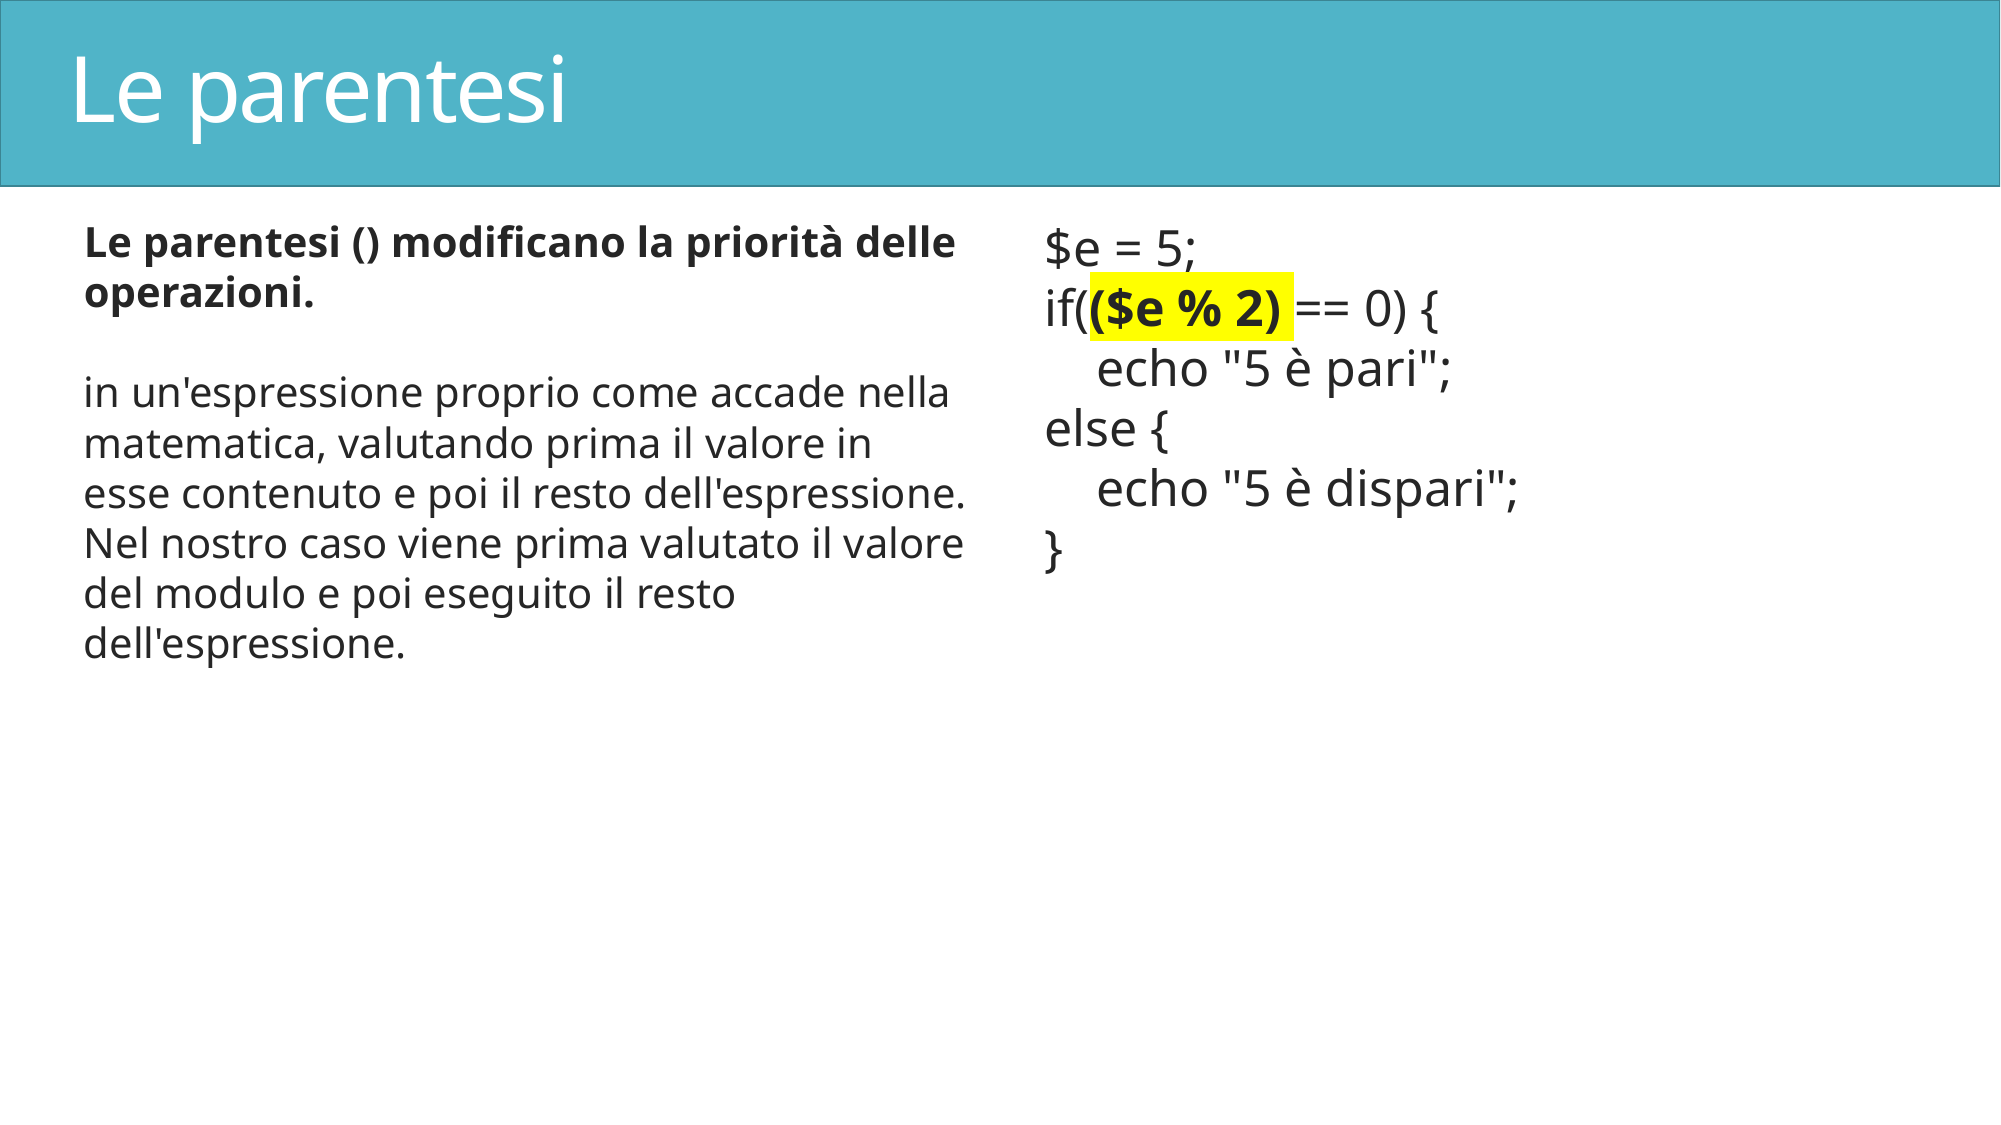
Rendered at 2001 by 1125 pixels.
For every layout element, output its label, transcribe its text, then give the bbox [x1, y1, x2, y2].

list $e = 5; if(($e % 2) == 0) { echo "5 è pari"; else { echo "5 è dispari"; } [1014, 208, 1947, 1072]
list Le parentesi () modificano la priorità delle operazioni. in un'espressione proprio come accade nella matematica, valutando prima il valore in esse contenuto e poi il resto dell'espressione. Nel nostro caso viene prima valutato il valore del modulo e poi eseguito il resto dell'espressione. [53, 208, 986, 1070]
title Le parentesi [53, 19, 1949, 170]
